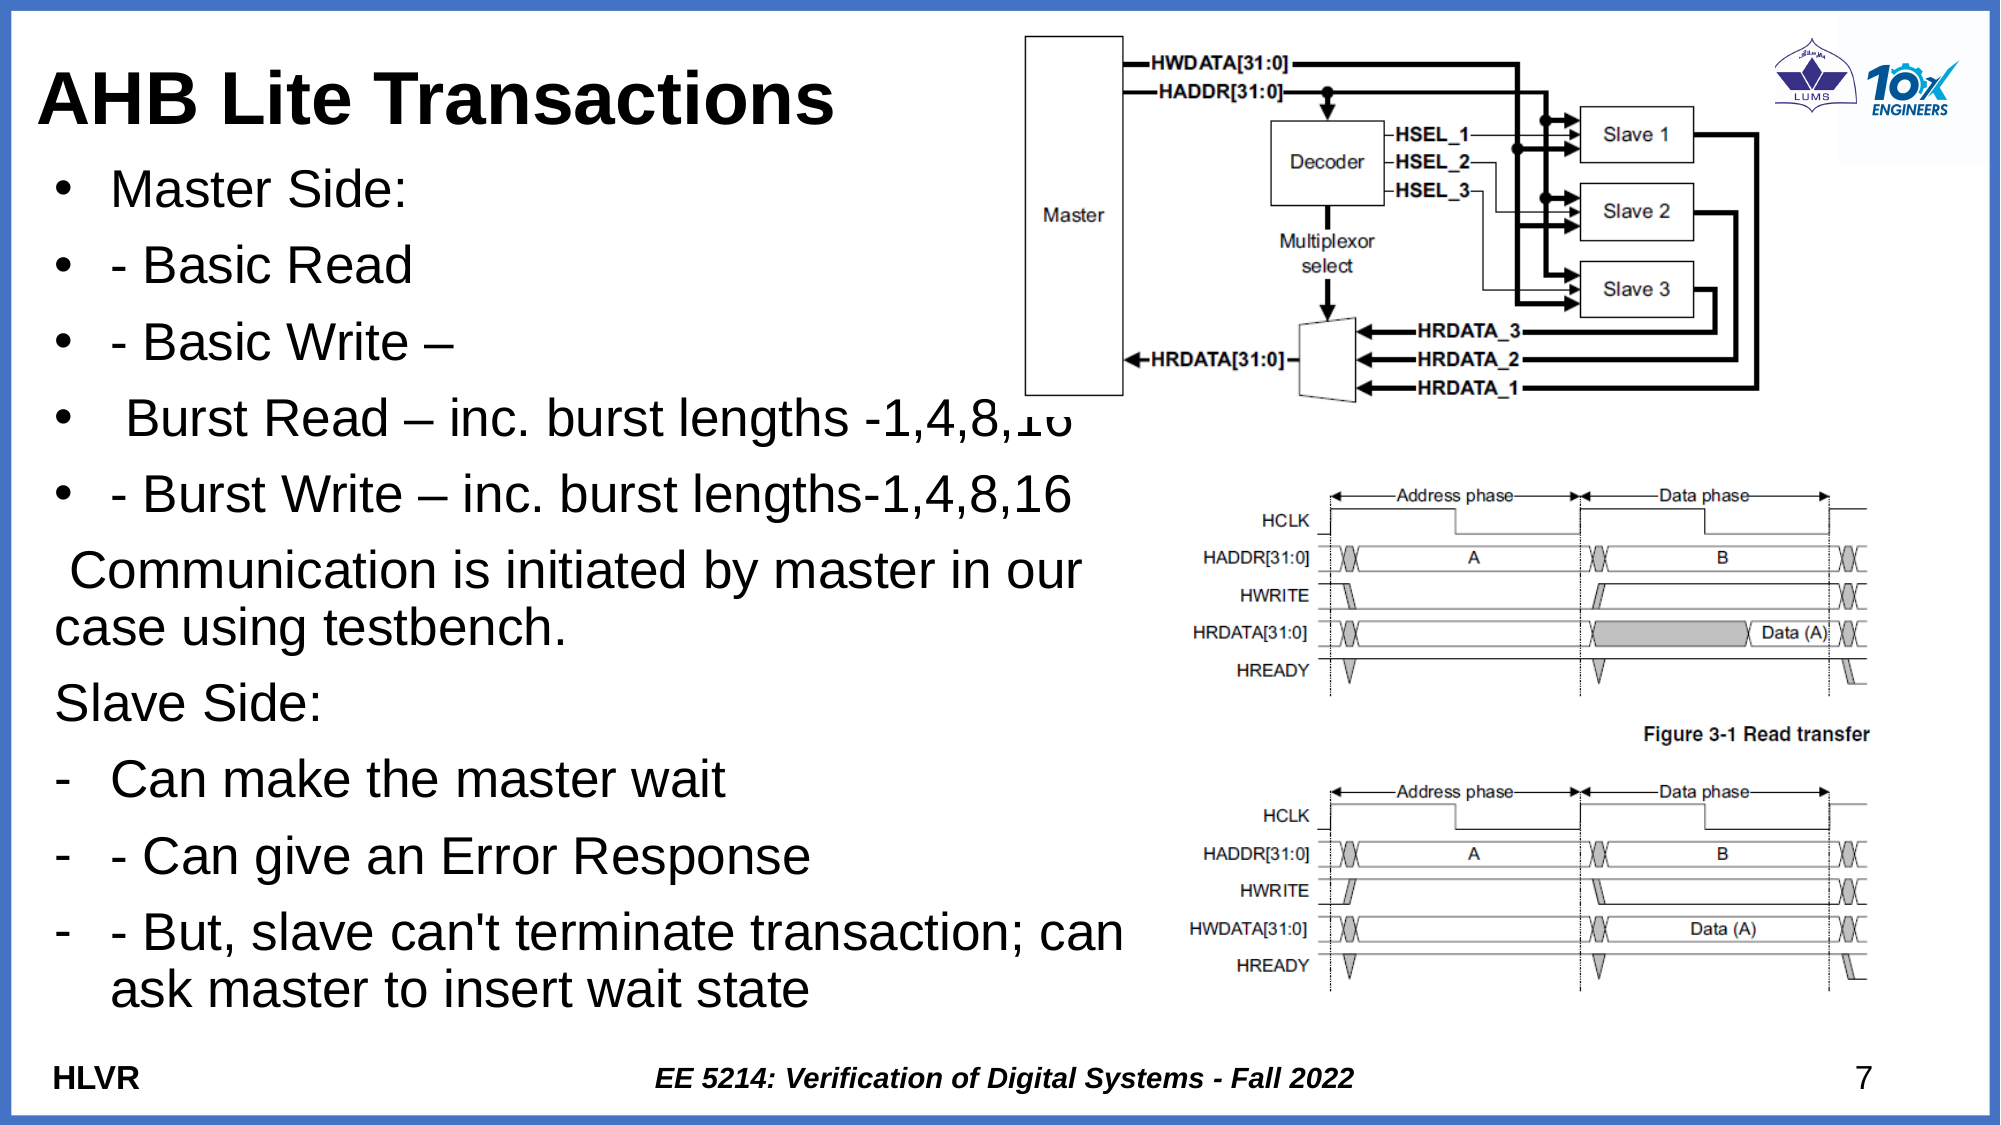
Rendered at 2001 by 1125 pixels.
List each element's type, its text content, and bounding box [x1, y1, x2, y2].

picture [1154, 468, 1916, 996]
slide_number HLVR [37, 1047, 271, 1106]
slide_number EE 5214: Verification of Digital Systems - Fall 2022 [556, 1047, 1454, 1106]
slide_number 7 [1839, 1047, 1990, 1106]
picture [995, 14, 1989, 418]
list Master Side: - Basic Read - Basic Write – Burst Read – inc. burst lengths -1,4,8,16 - Burst Write – inc. burst lengths-1,4,8,16 Communication is initiated by master in our case using testbench. Slave Side: Can make the master wait - Can give an Error Response - But, slave can't terminate transaction; can ask master to insert wait state [21, 154, 1210, 1034]
title AHB Lite Transactions [21, 23, 994, 154]
